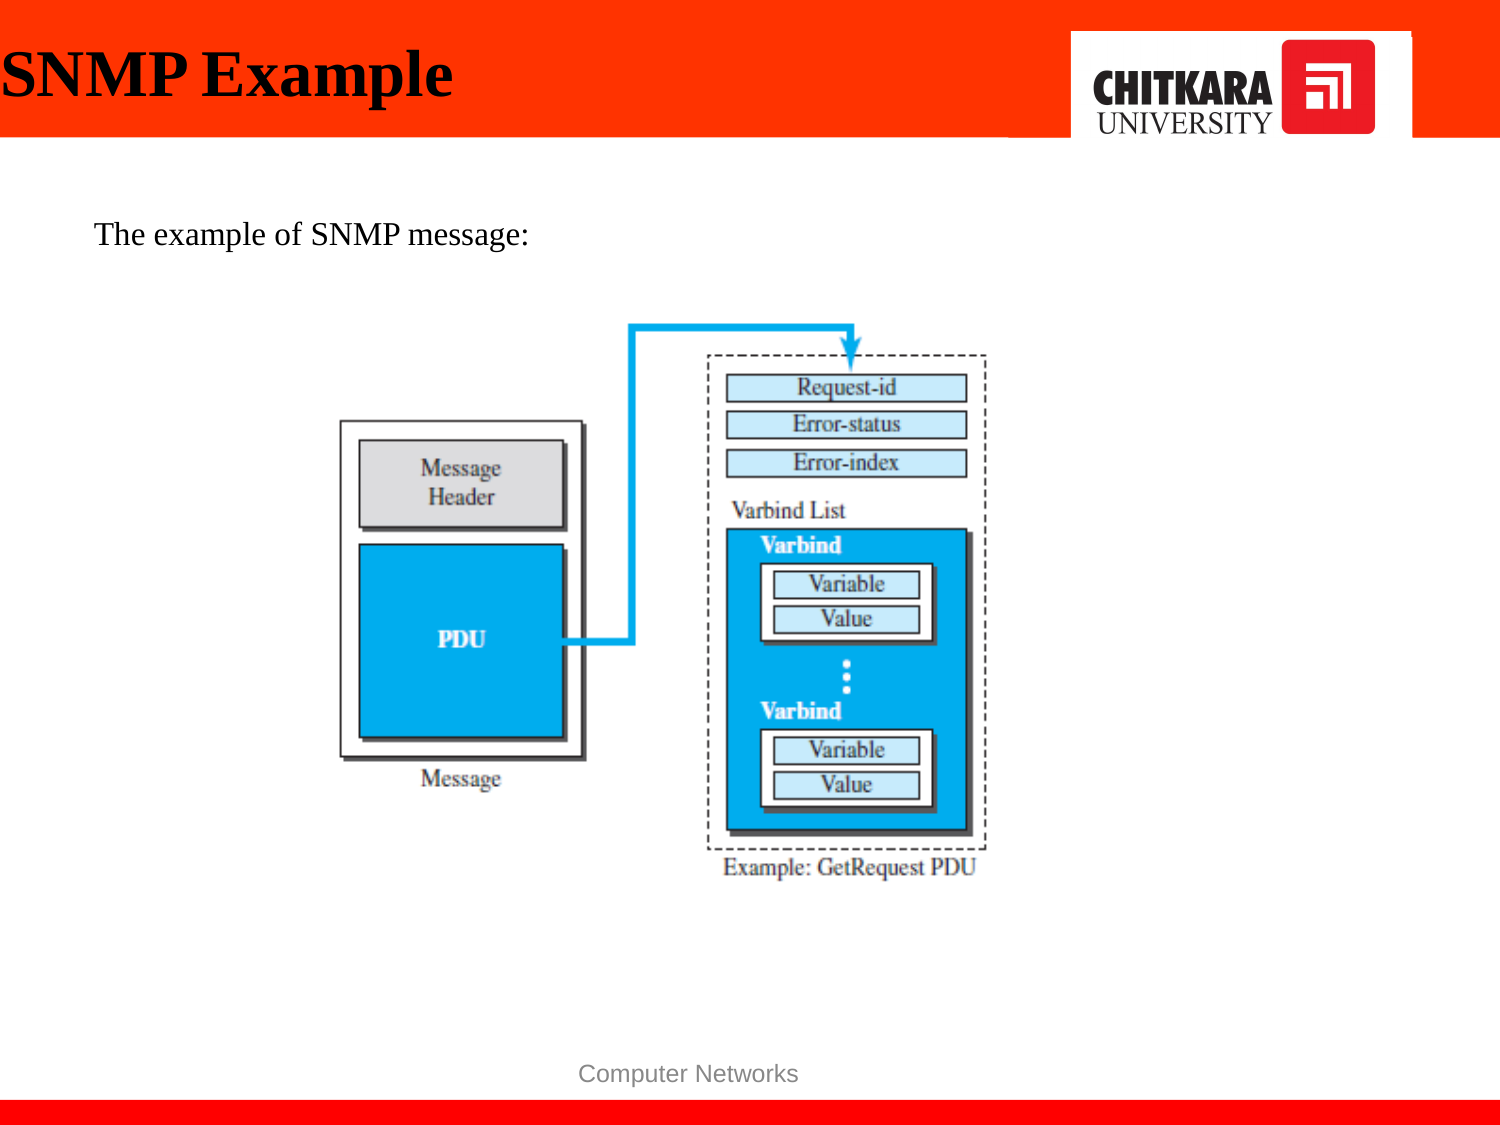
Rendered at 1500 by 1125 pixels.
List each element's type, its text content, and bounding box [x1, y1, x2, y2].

picture [309, 299, 1013, 894]
title SNMP Example [0, 0, 900, 150]
picture [1074, 37, 1390, 138]
list The example of SNMP message: [75, 216, 1425, 869]
footer Computer Networks [57, 1042, 1425, 1103]
